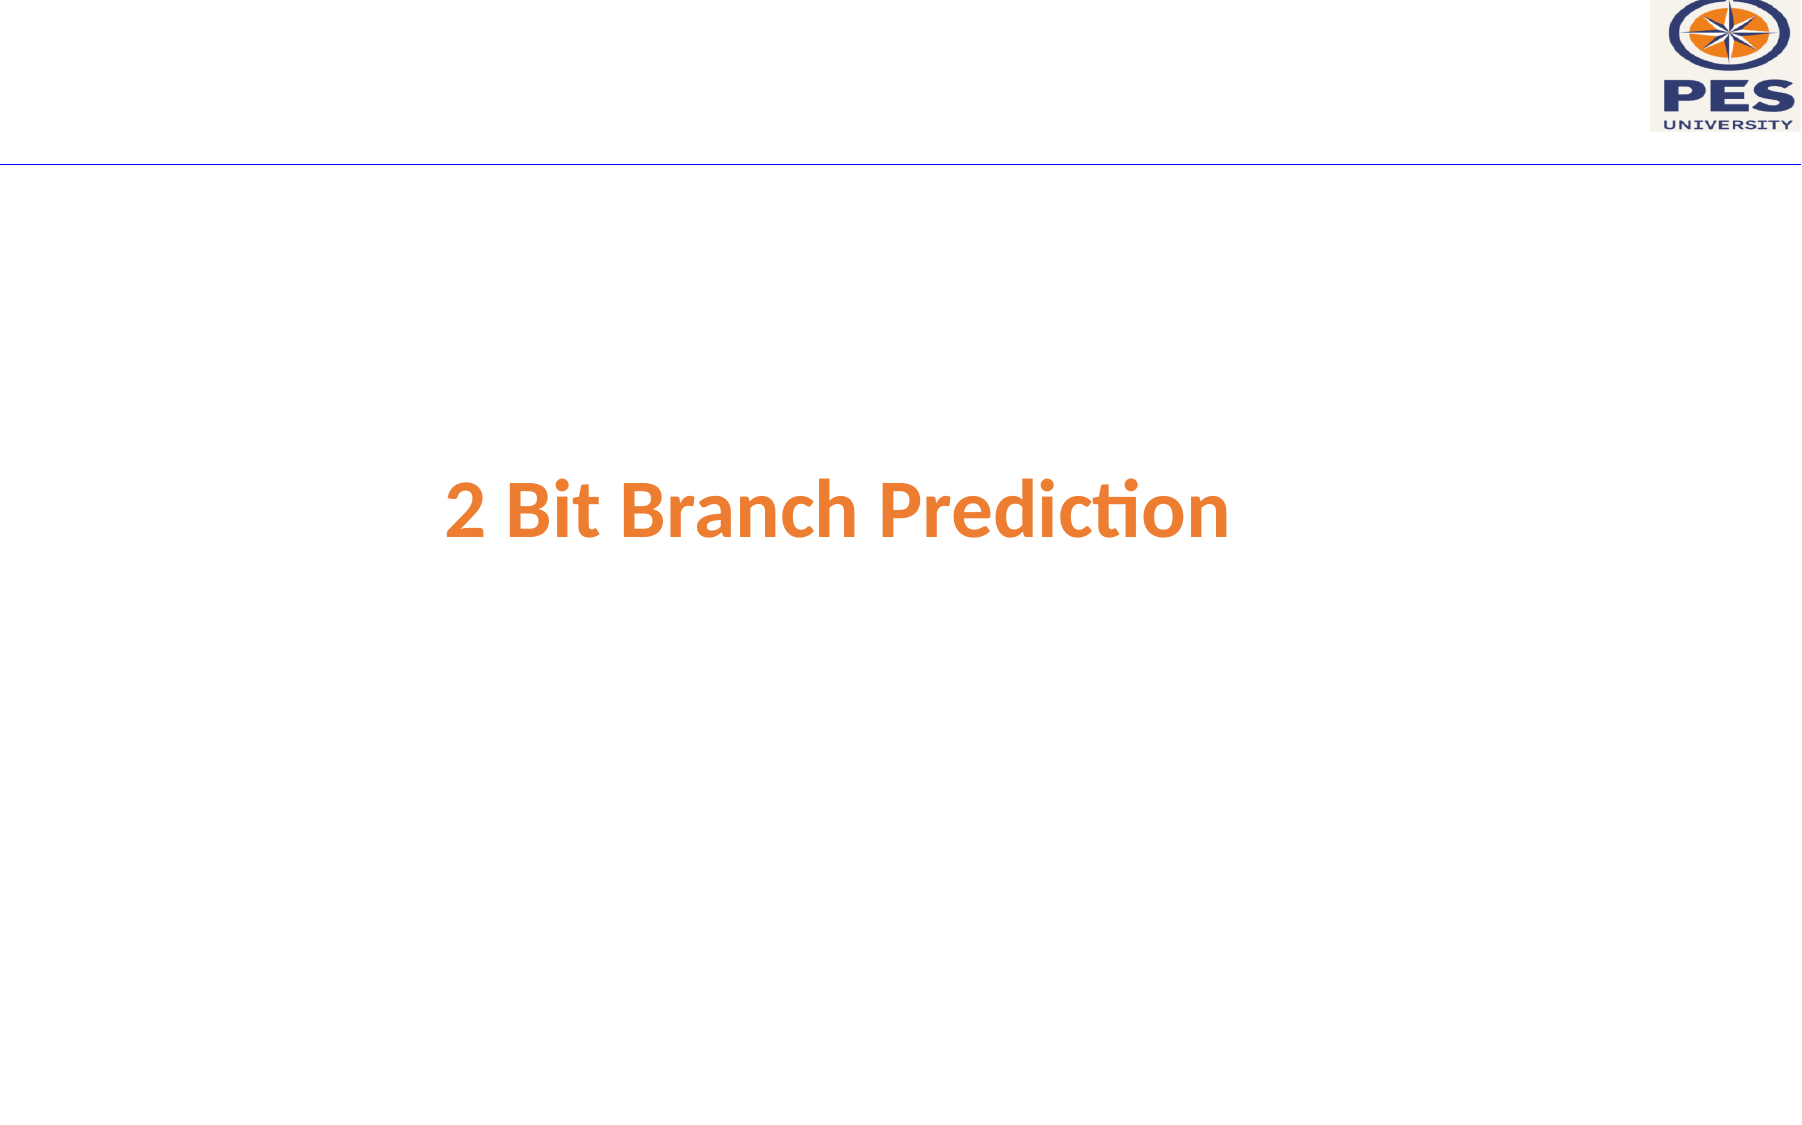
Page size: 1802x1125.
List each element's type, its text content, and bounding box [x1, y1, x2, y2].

picture [1650, 0, 1802, 132]
text_box 2 Bit Branch Prediction [429, 446, 1538, 562]
